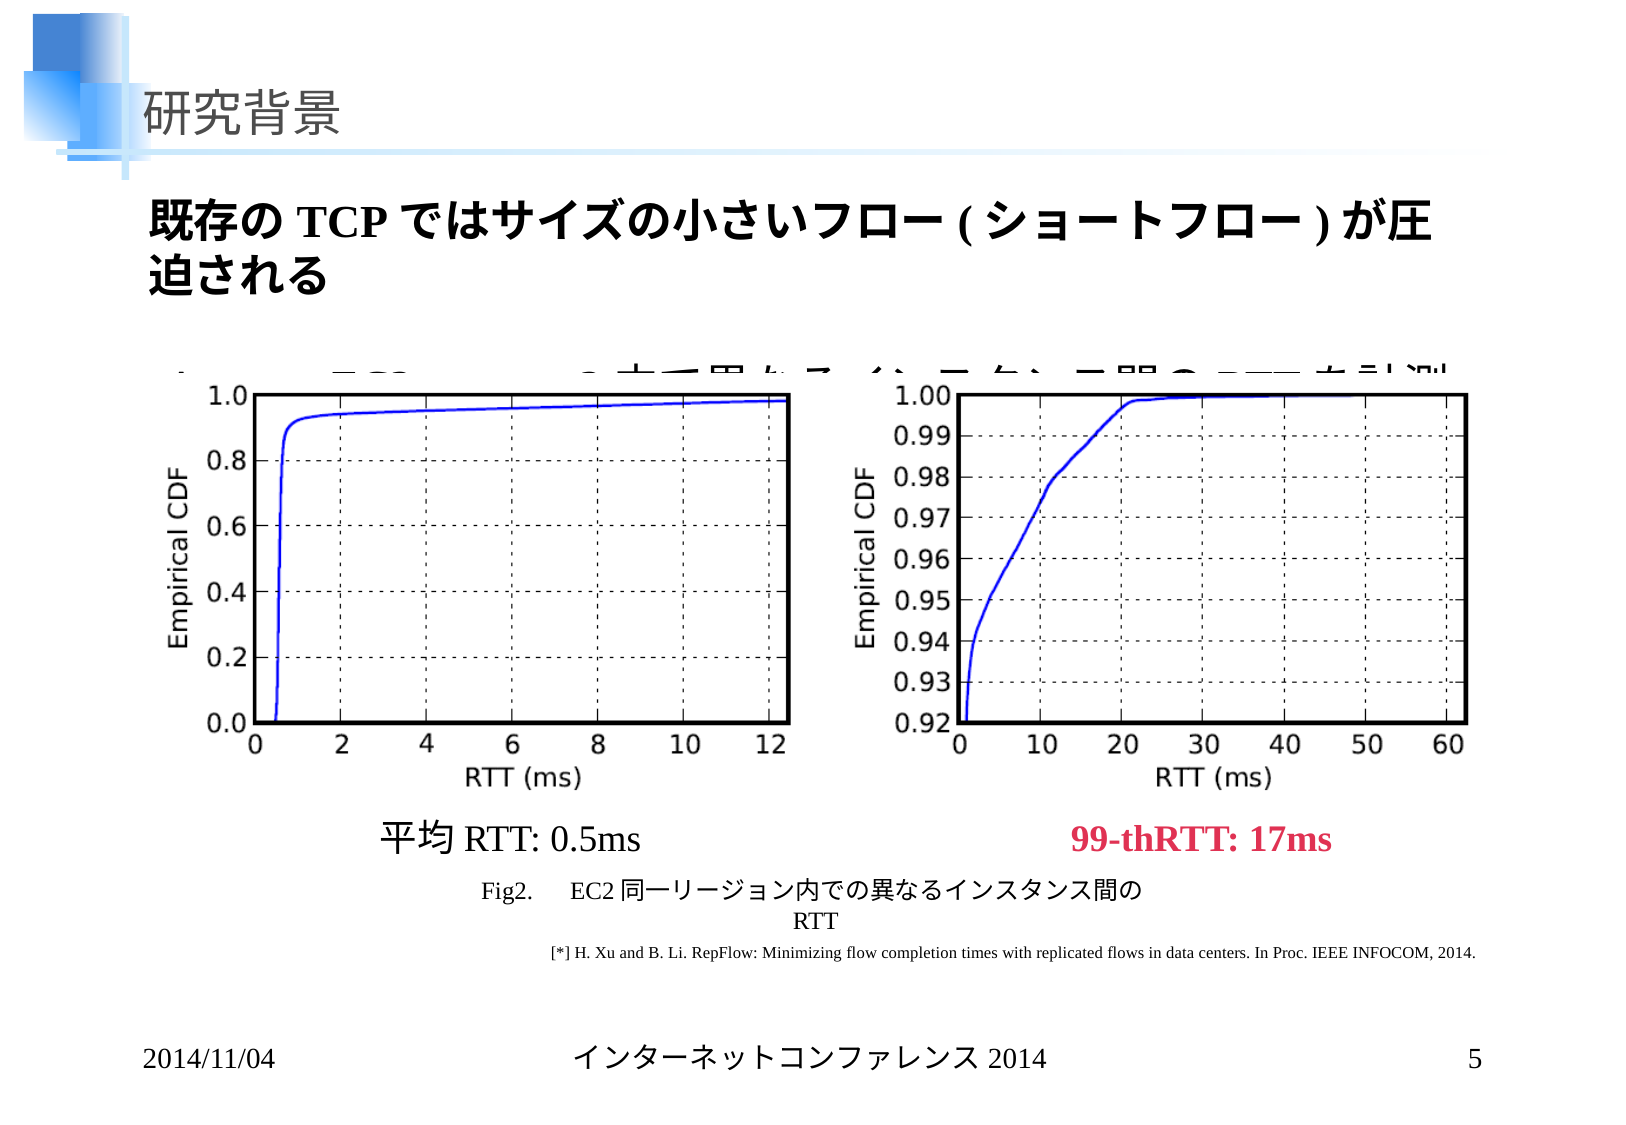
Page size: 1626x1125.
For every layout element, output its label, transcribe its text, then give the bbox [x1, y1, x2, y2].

picture [151, 373, 1474, 796]
footer インターネットコンファレンス2014 [552, 1035, 1068, 1083]
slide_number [127, 1034, 467, 1083]
text_box 既存のTCPではサイズの小さいフロー(ショートフロー)が圧迫される Amazon EC2 us-west-2内で異なるインスタンス間のRTTを計測[*] [133, 184, 1492, 403]
slide_number 5 [1159, 1035, 1498, 1083]
text_box Fig2. EC2同一リージョン内での異なるインスタンス間のRTT [466, 866, 1166, 942]
title 研究背景 [127, 54, 1522, 149]
text_box 平均RTT: 0.5ms [365, 806, 656, 867]
text_box [*] H. Xu and B. Li. RepFlow: Minimizing flow completion times with replicated flows in data centers. In Proc. IEEE INFOCOM, 2014. [535, 934, 1493, 969]
text_box 99-thRTT: 17ms [1056, 806, 1348, 867]
